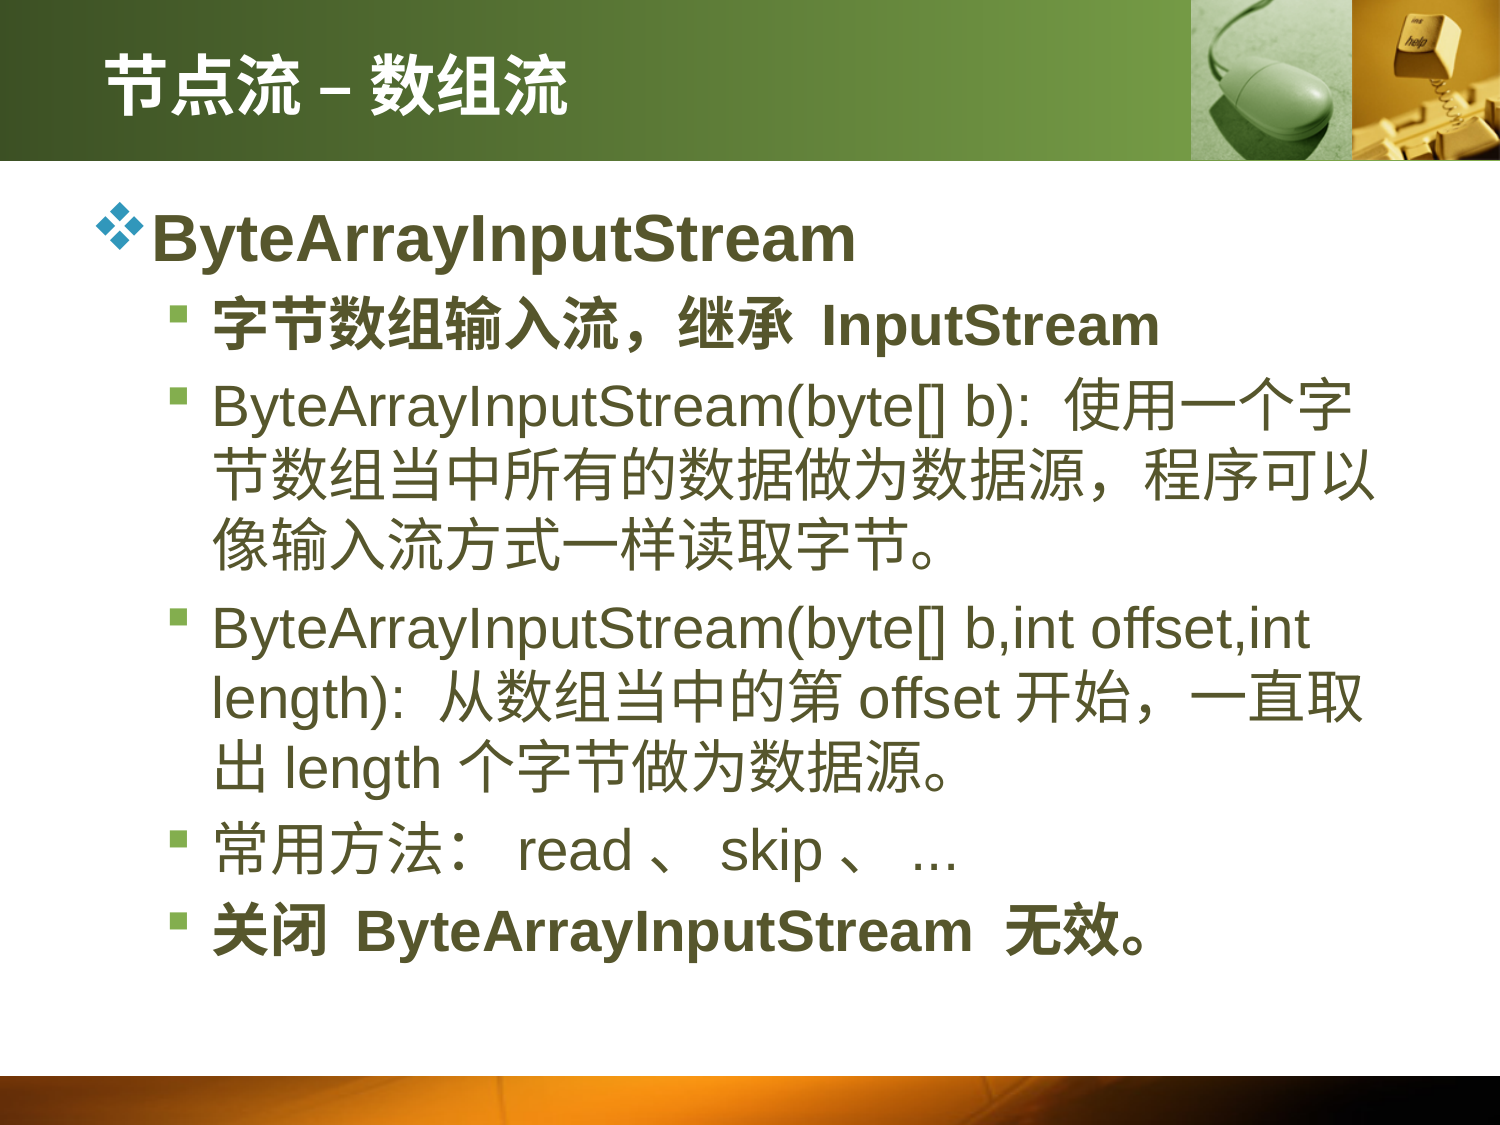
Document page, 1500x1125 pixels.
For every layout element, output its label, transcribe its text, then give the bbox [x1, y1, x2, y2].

title 节点流 – 数组流 [87, 37, 1175, 130]
picture [1191, 0, 1500, 160]
list ByteArrayInputStream 字节数组输入流，继承 InputStream ByteArrayInputStream(byte[] b): 使用一个字节数组当中所有的数据做为数据源，程序可以像输入流方式一样读取字节。 ByteArrayInputStream(byte[] b,int offset,int length): 从数组当中的第offset开始，一直取出length个字节做为数据源。 常用方法：read、skip、... 关闭 ByteArrayInputStream 无效。 [75, 187, 1425, 1050]
picture [0, 1076, 1500, 1125]
